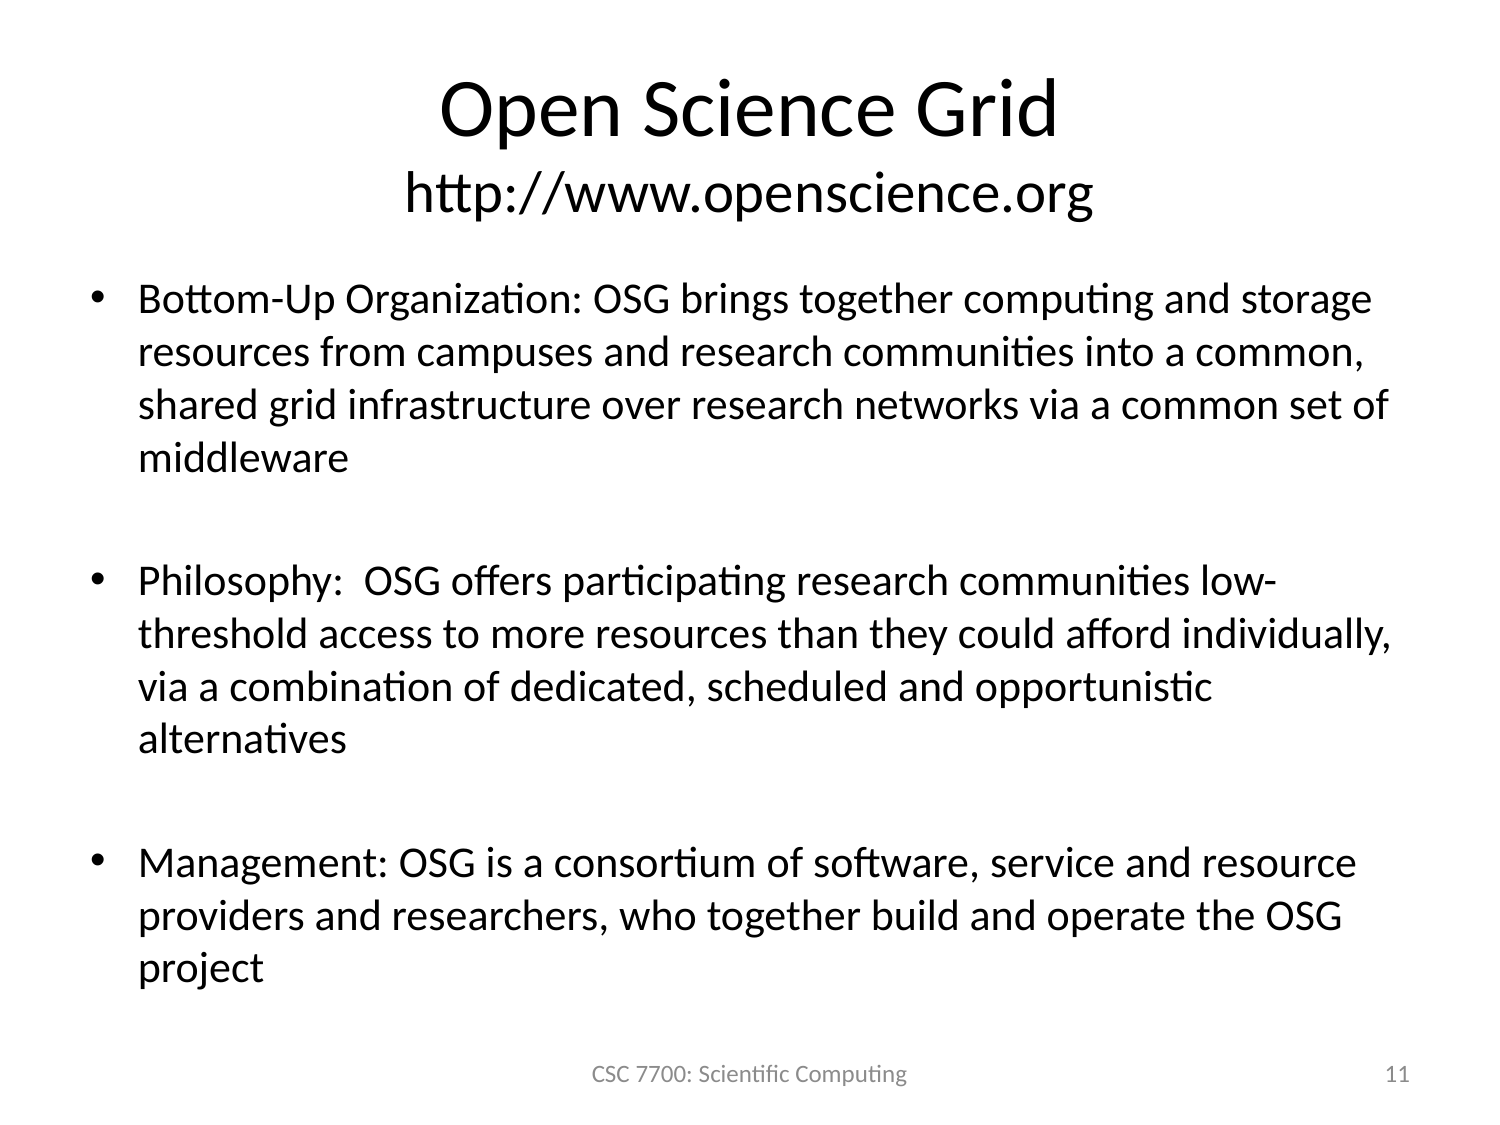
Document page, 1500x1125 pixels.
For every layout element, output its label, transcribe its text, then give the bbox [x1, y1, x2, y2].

slide_number 11 [1305, 1042, 1425, 1103]
title Open Science Grid http://www.openscience.org [75, 45, 1425, 233]
list Bottom-Up Organization: OSG brings together computing and storage resources from campuses and research communities into a common, shared grid infrastructure over research networks via a common set of middleware Philosophy: OSG offers participating research communities low-threshold access to more resources than they could afford individually, via a combination of dedicated, scheduled and opportunistic alternatives Management: OSG is a consortium of software, service and resource providers and researchers, who together build and operate the OSG project [75, 262, 1425, 1005]
footer CSC 7700: Scientific Computing [512, 1042, 988, 1103]
